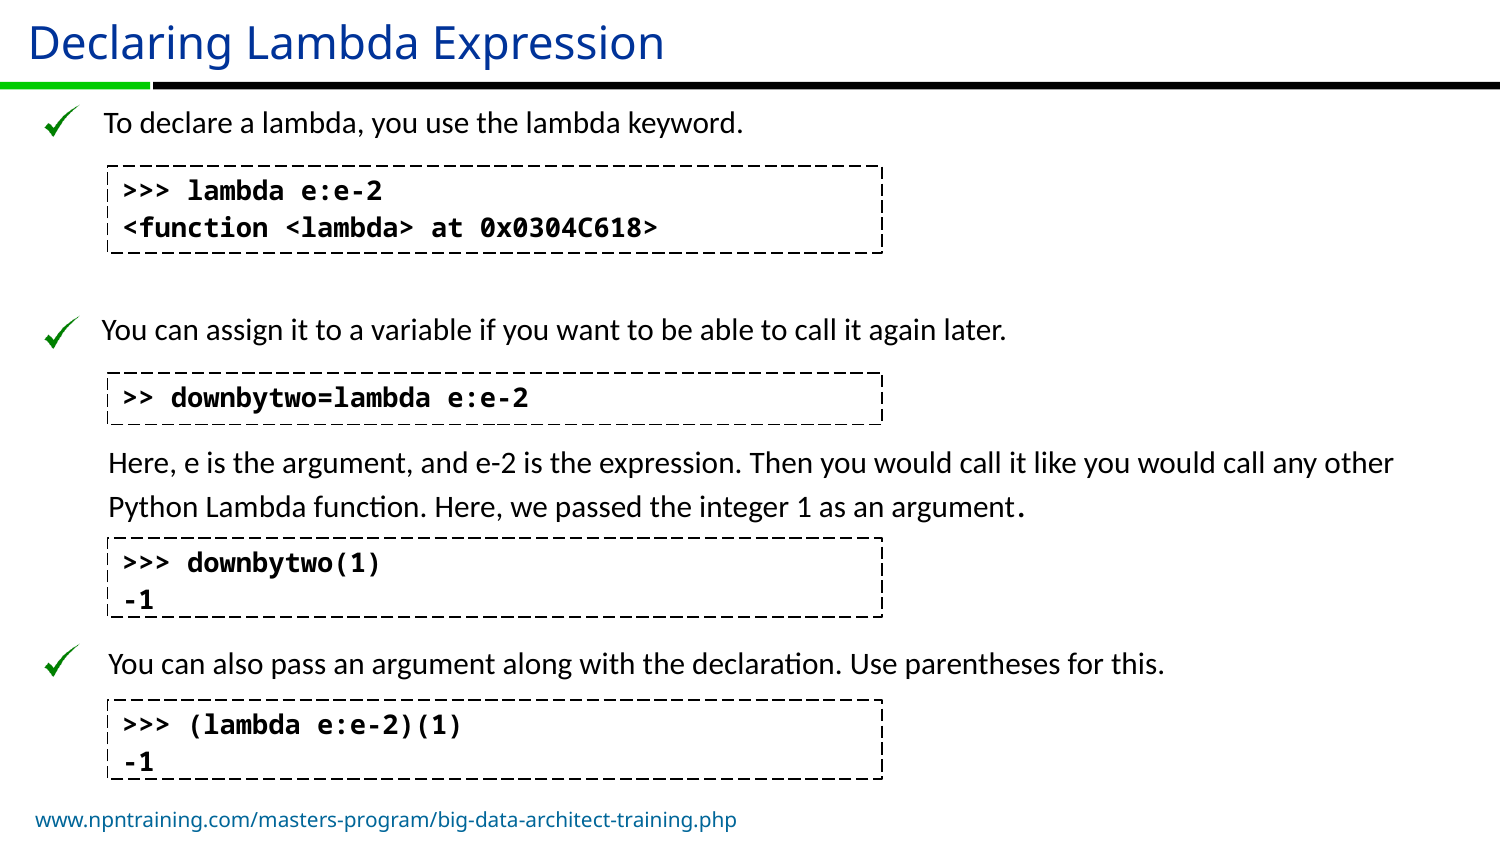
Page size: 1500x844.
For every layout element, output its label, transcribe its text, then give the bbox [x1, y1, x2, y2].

text_box Declaring Lambda Expression [12, 6, 939, 76]
text_box >>> lambda e:e-2 <function <lambda> at 0x0304C618> [105, 164, 884, 255]
text_box www.npntraining.com/masters-program/big-data-architect-training.php [20, 798, 752, 839]
text_box Here, e is the argument, and e-2 is the expression. Then you would call it like you would call any other Python Lambda function. Here, we passed the integer 1 as an argument. [93, 435, 1482, 533]
picture [44, 315, 80, 349]
text_box You can assign it to a variable if you want to be able to call it again later. [86, 302, 1028, 355]
text_box You can also pass an argument along with the declaration. Use parentheses for this. [93, 636, 1191, 689]
text_box ` [0, 81, 151, 90]
picture [44, 104, 80, 138]
picture [44, 643, 80, 677]
text_box To declare a lambda, you use the lambda keyword. [88, 94, 1482, 147]
text_box >>> (lambda e:e-2)(1) -1 [105, 698, 884, 781]
text_box ` [153, 81, 1500, 90]
text_box >>> downbytwo(1) -1 [105, 536, 884, 619]
text_box >> downbytwo=lambda e:e-2 [105, 371, 884, 427]
